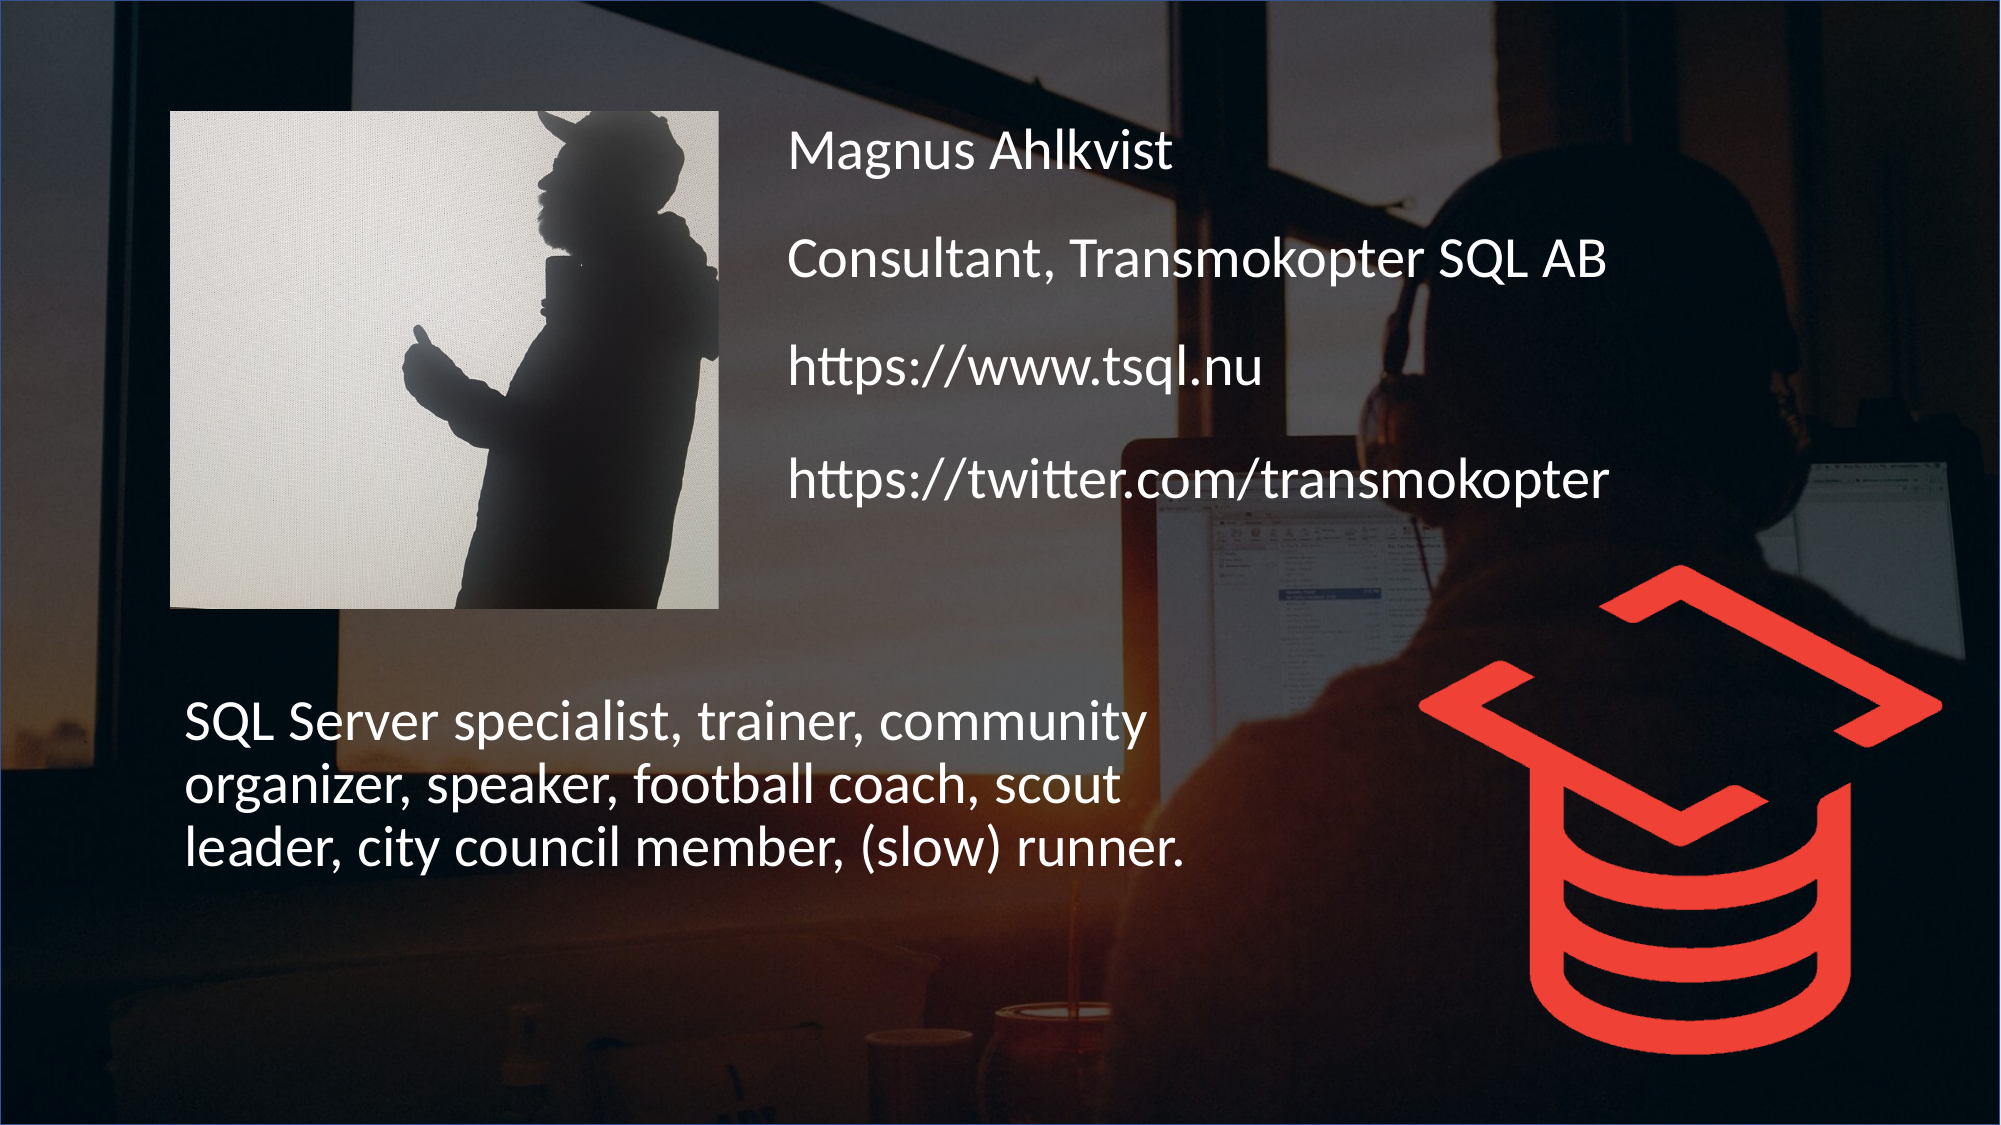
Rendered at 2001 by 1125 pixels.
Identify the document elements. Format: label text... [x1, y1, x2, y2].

list https://www.tsql.nu [772, 327, 1881, 404]
list SQL Server specialist, trainer, community organizer, speaker, football coach, scout leader, city council member, (slow) runner. [170, 683, 1279, 1064]
list Consultant, Transmokopter SQL AB [772, 219, 1881, 296]
picture [1, 1, 2000, 1125]
list https://twitter.com/transmokopter [772, 441, 1881, 518]
list Magnus Ahlkvist [772, 111, 1881, 188]
